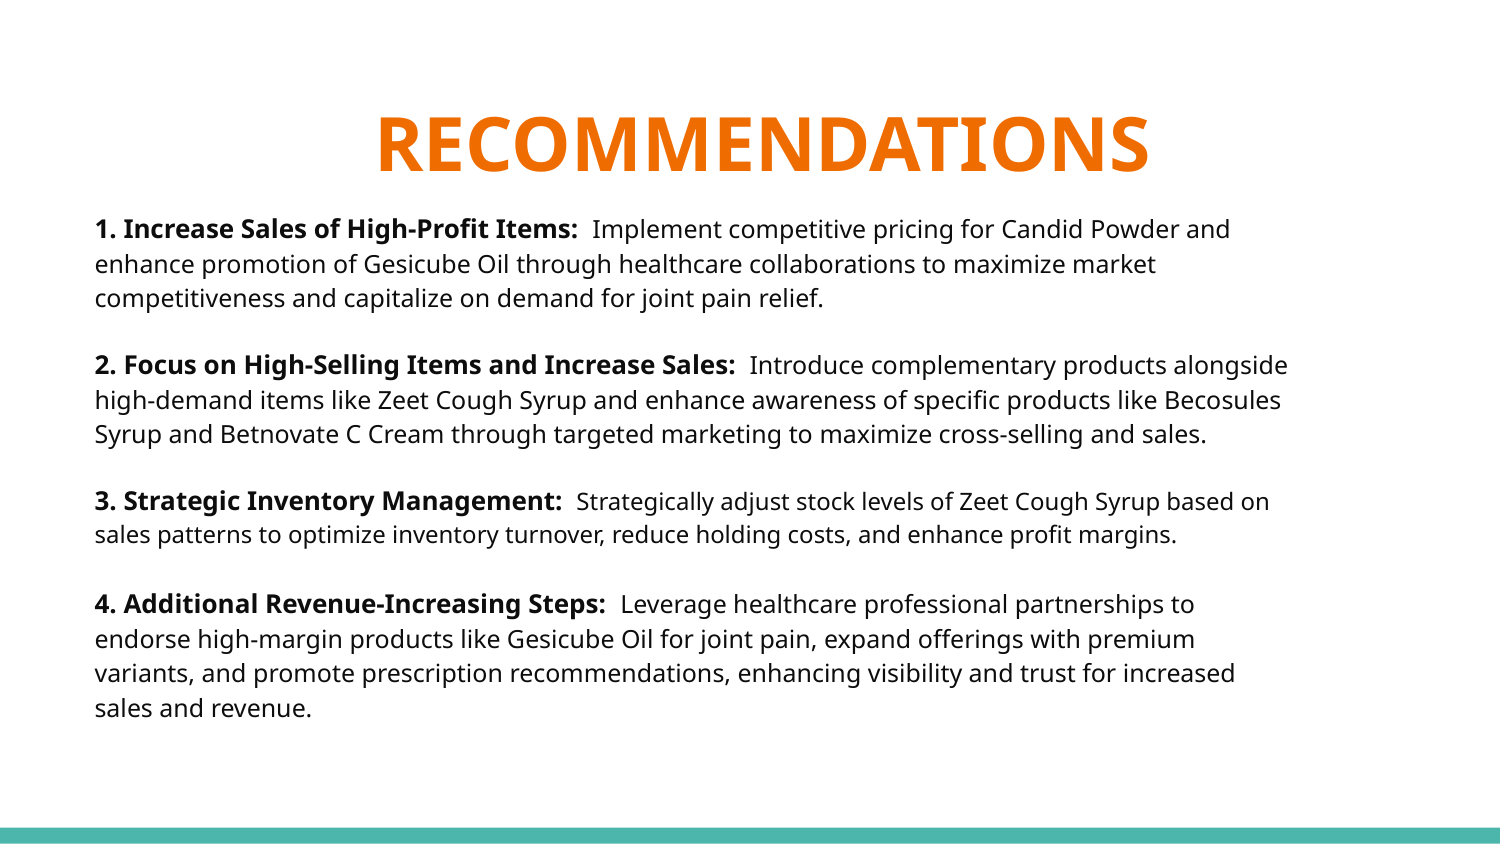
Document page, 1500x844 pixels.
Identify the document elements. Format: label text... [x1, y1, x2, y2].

list 1. Increase Sales of High-Profit Items: Implement competitive pricing for Candid Powder and enhance promotion of Gesicube Oil through healthcare collaborations to maximize market competitiveness and capitalize on demand for joint pain relief. 2. Focus on High-Selling Items and Increase Sales: Introduce complementary products alongside high-demand items like Zeet Cough Syrup and enhance awareness of specific products like Becosules Syrup and Betnovate C Cream through targeted marketing to maximize cross-selling and sales. 3. Strategic Inventory Management: Strategically adjust stock levels of Zeet Cough Syrup based on sales patterns to optimize inventory turnover, reduce holding costs, and enhance profit margins. 4. Additional Revenue-Increasing Steps: Leverage healthcare professional partnerships to endorse high-margin products like Gesicube Oil for joint pain, expand offerings with premium variants, and promote prescription recommendations, enhancing visibility and trust for increased sales and revenue. [79, 192, 1311, 792]
title RECOMMENDATIONS [134, 76, 1366, 216]
